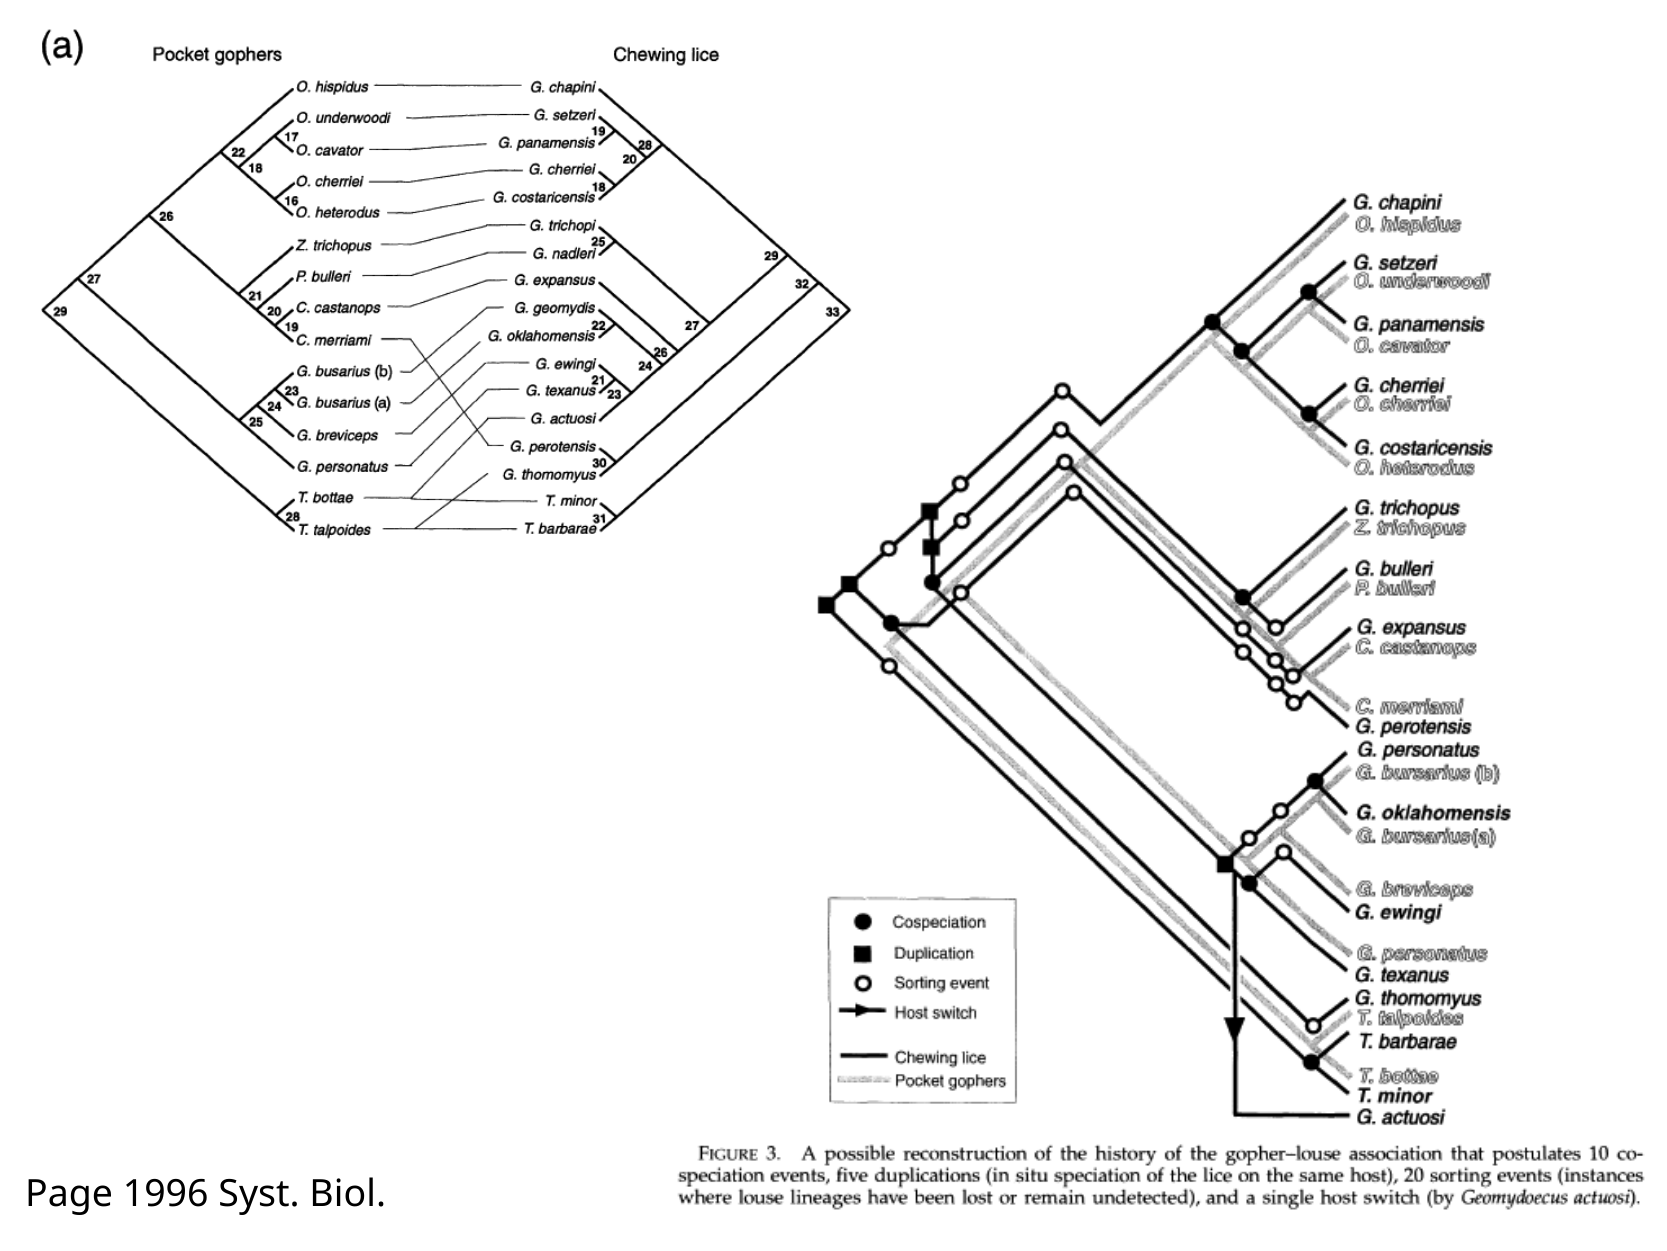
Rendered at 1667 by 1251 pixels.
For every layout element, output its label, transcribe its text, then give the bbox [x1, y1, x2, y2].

text_box Page 1996 Syst. Biol. [25, 1169, 387, 1215]
picture [22, 24, 1651, 1213]
